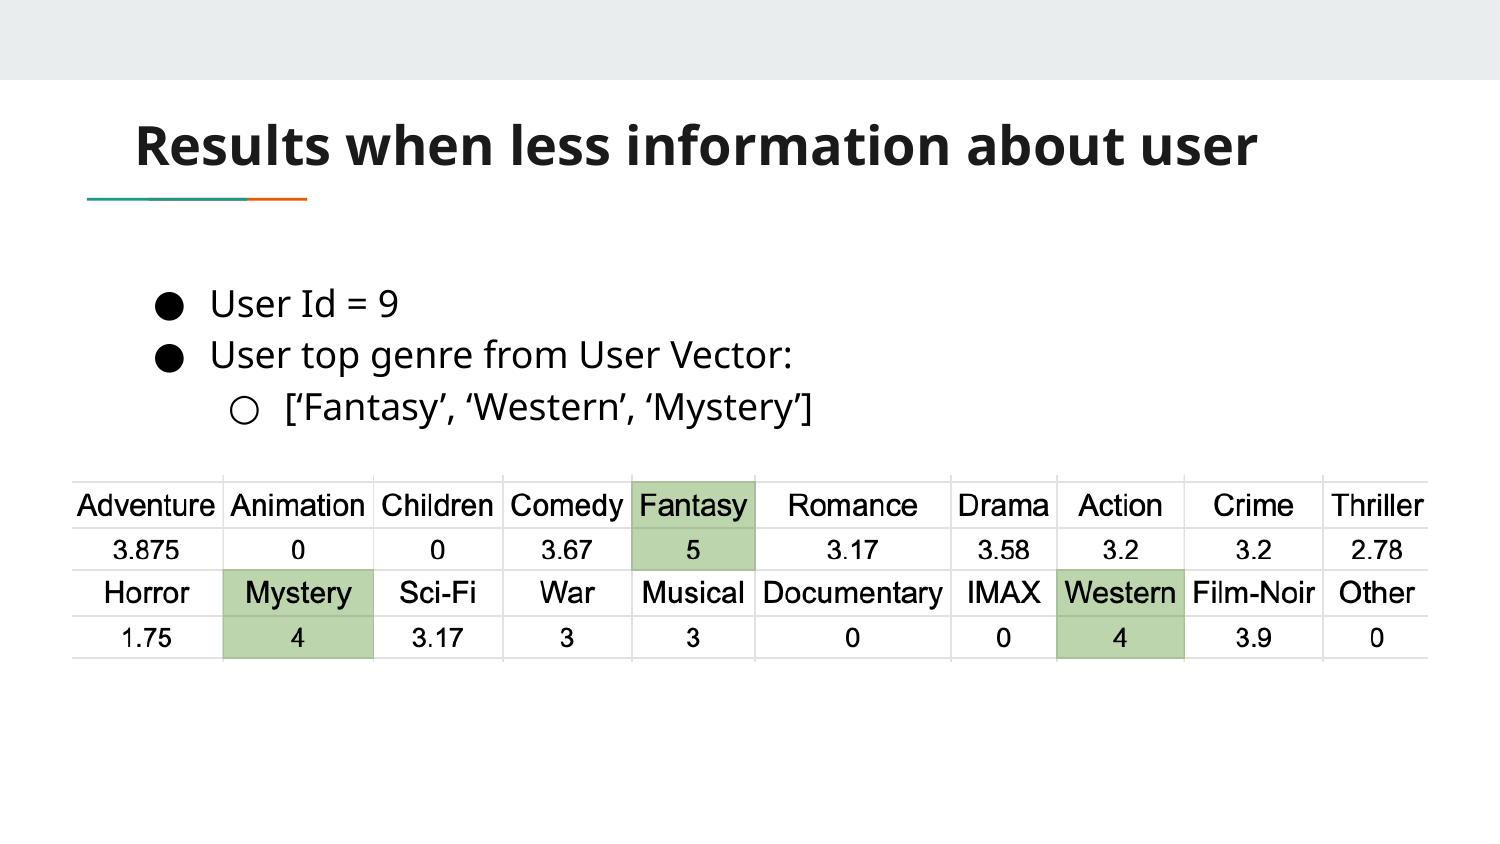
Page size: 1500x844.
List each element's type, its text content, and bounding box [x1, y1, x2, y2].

list User Id = 9 User top genre from User Vector: [‘Fantasy’, ‘Western’, ‘Mystery’] [119, 257, 1197, 460]
title Results when less information about user [119, 95, 1381, 184]
picture [71, 475, 1428, 662]
